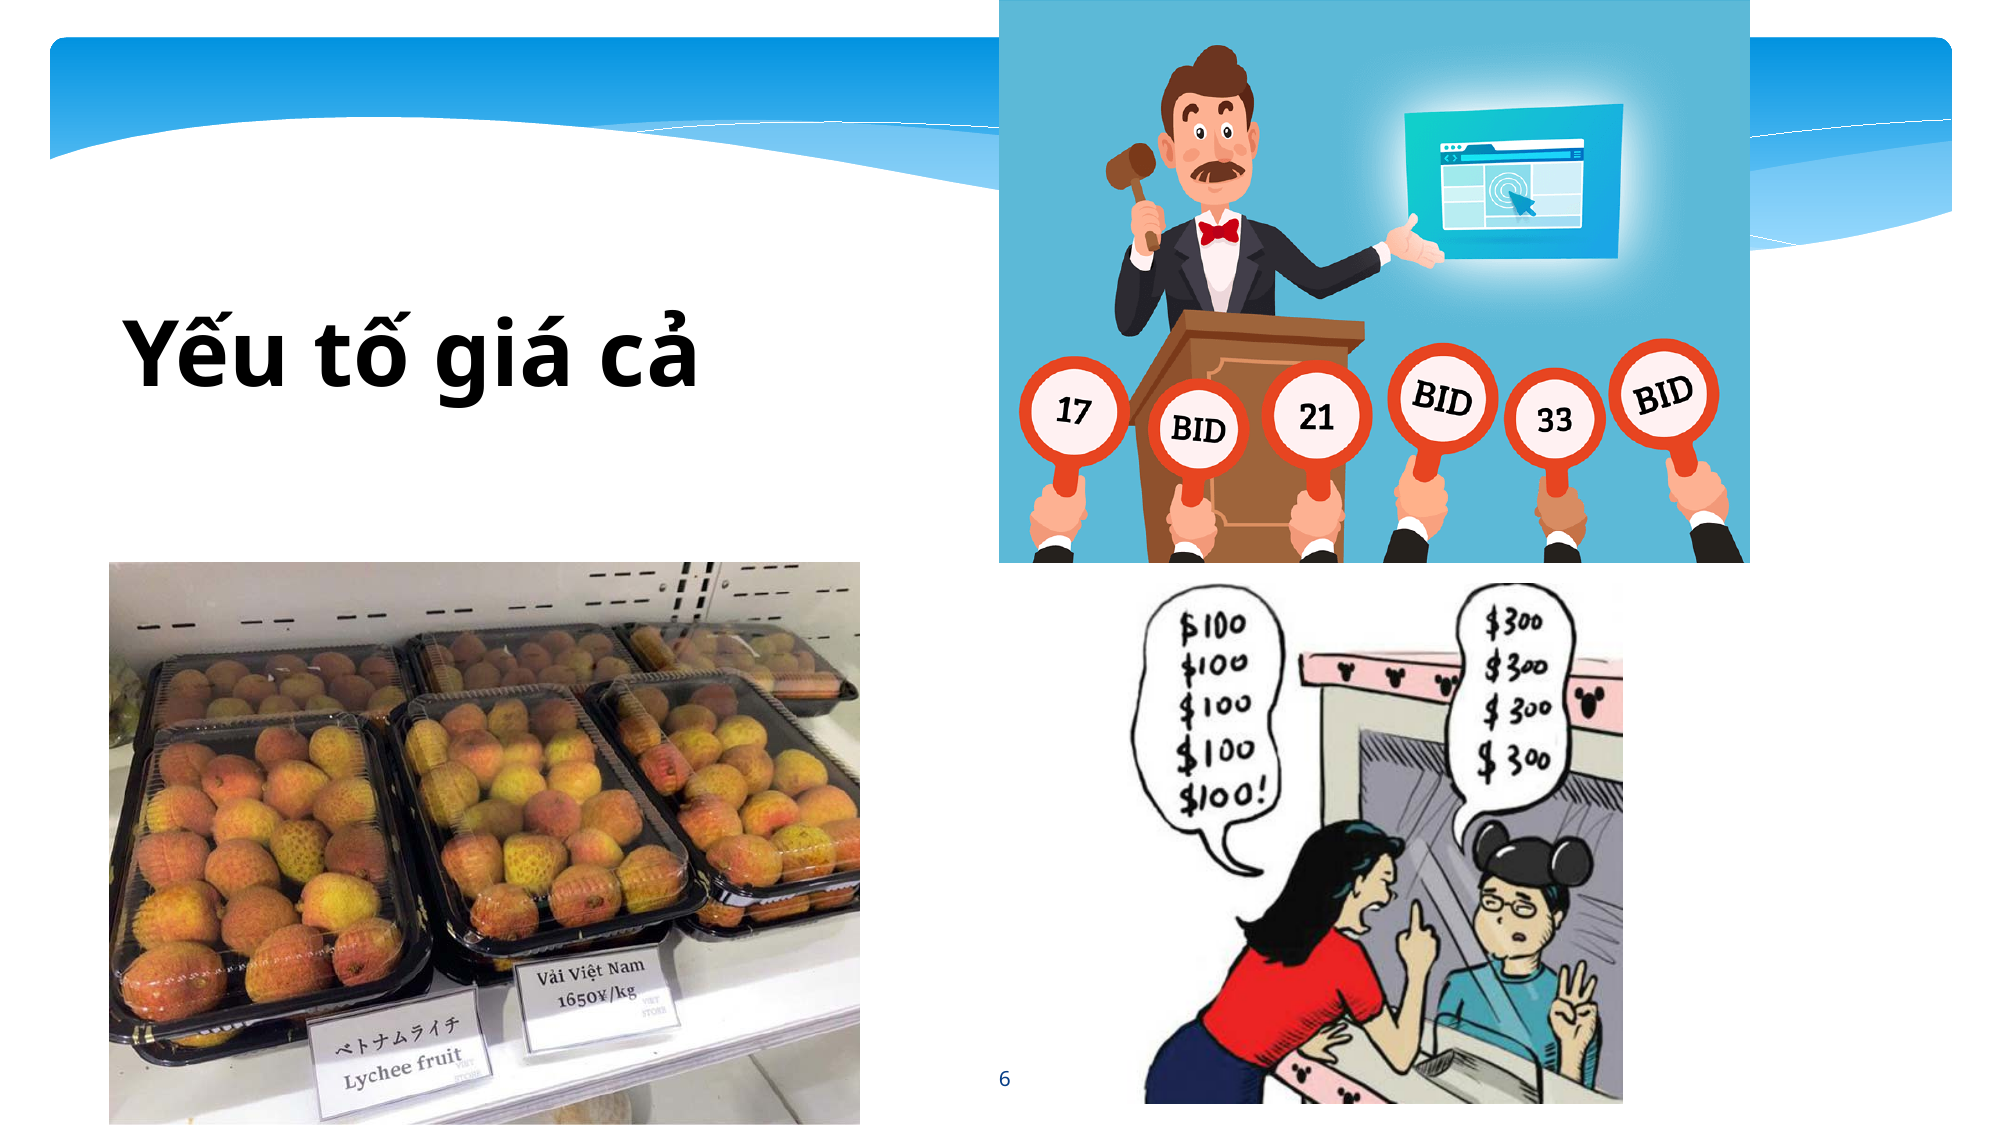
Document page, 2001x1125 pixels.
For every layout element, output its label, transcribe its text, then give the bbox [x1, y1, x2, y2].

slide_number 6 [877, 1050, 1122, 1110]
picture [999, 0, 1751, 563]
picture [1126, 583, 1624, 1104]
picture [109, 562, 860, 1125]
text_box Yếu tố giá cả [74, 287, 750, 488]
